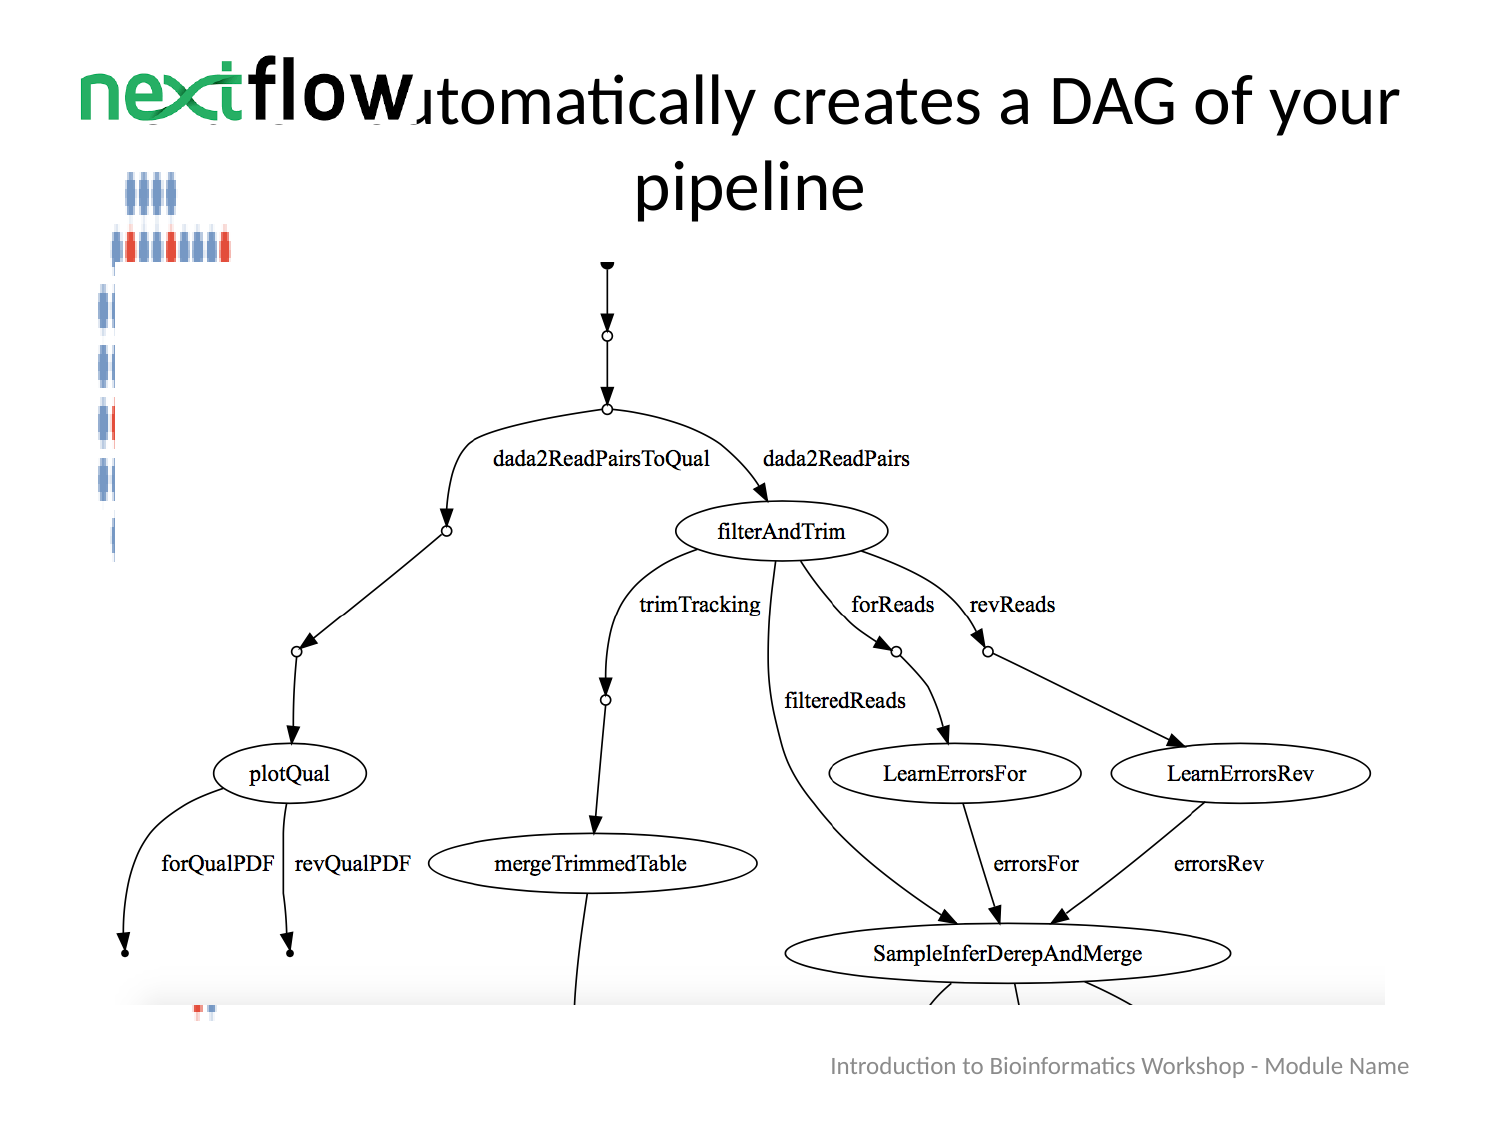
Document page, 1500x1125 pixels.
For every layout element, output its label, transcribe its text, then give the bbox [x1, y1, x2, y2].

title nextflow automatically creates a DAG of your pipeline [75, 45, 1425, 233]
picture [76, 54, 417, 125]
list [114, 262, 1386, 1006]
footer Introduction to Bioinformatics Workshop - Module Name [655, 1035, 1426, 1095]
